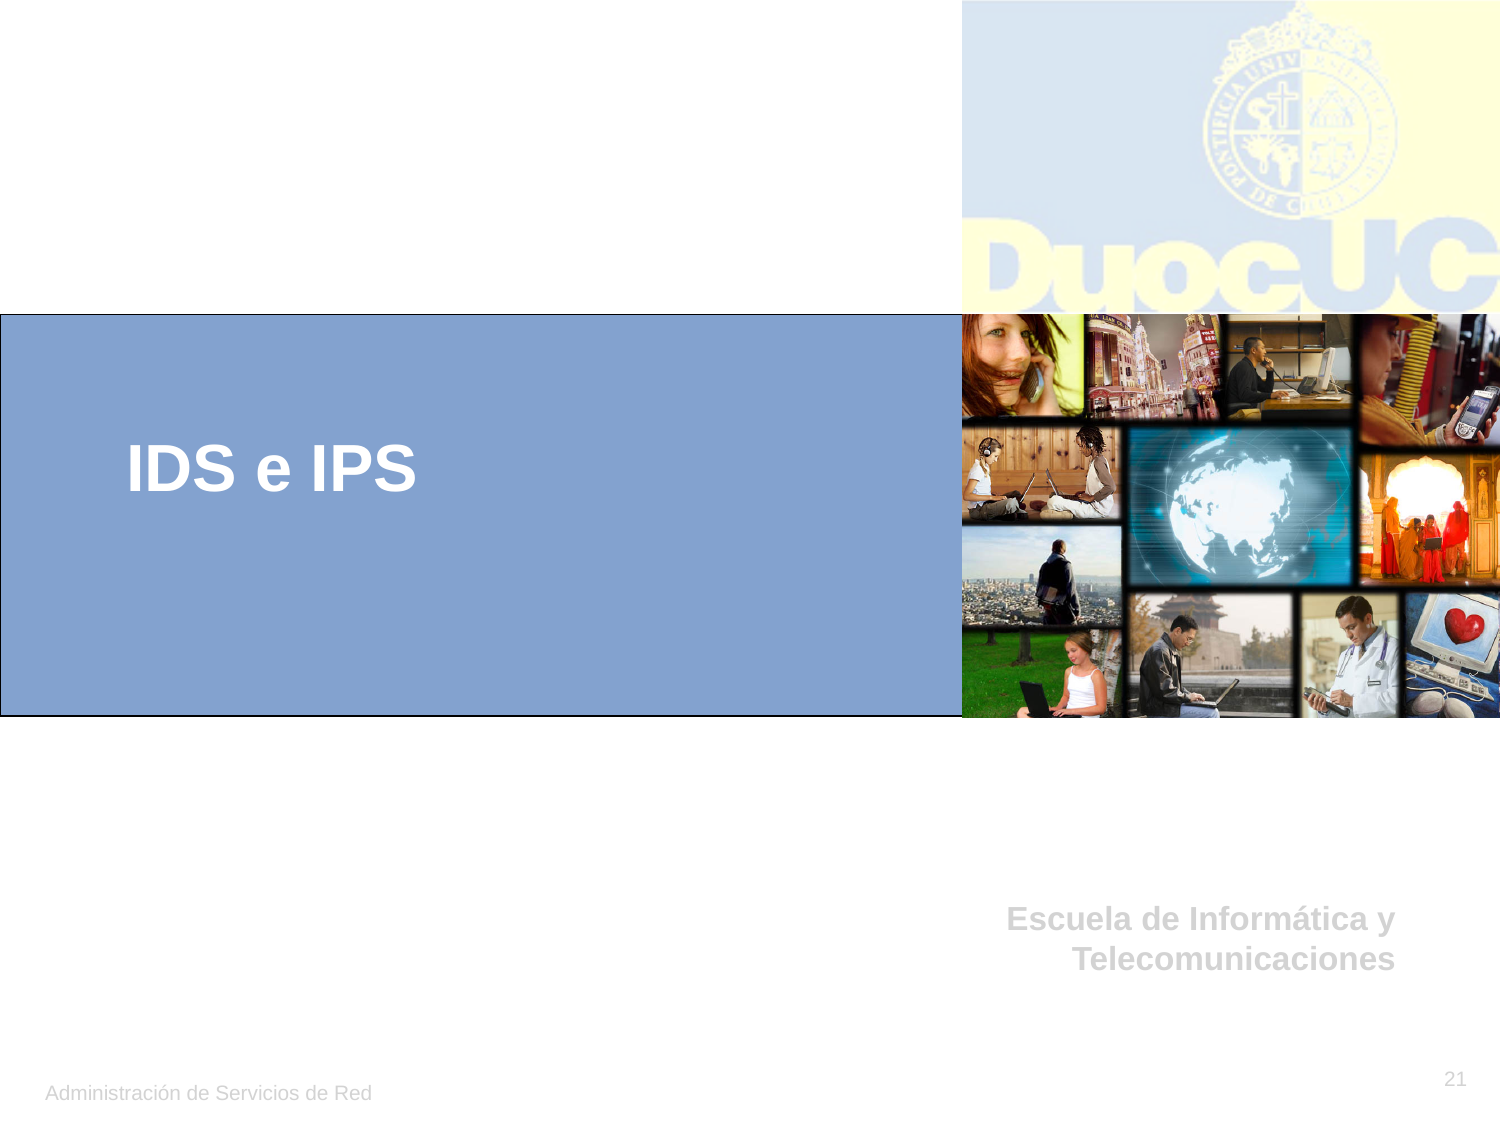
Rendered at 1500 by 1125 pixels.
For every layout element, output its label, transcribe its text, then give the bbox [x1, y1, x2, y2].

title IDS e IPS [112, 349, 1388, 591]
picture [962, 314, 1500, 718]
